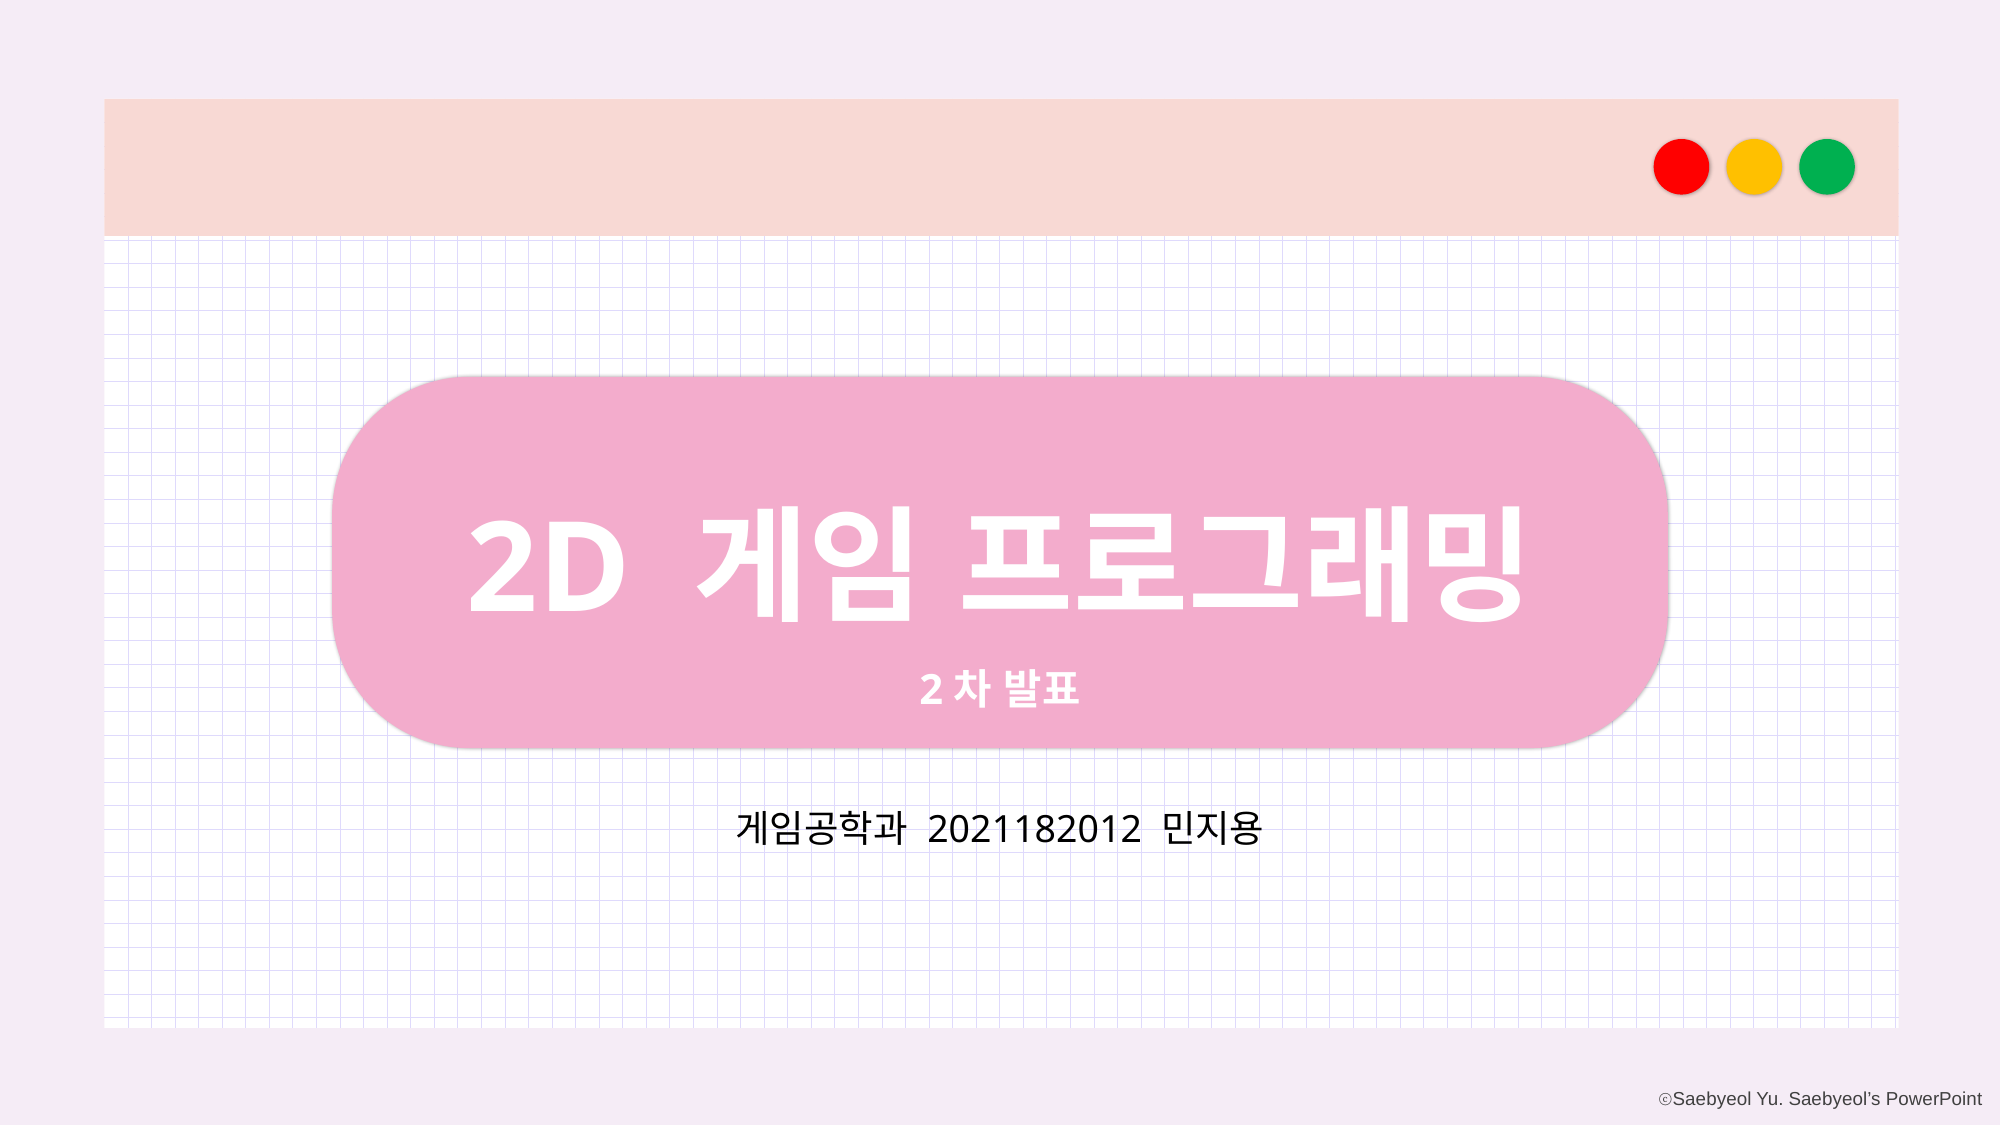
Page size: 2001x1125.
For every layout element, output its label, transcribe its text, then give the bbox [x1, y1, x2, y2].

text_box [1798, 137, 1856, 196]
text_box 게임공학과 2021182012 민지용 [720, 797, 1280, 857]
text_box [103, 98, 1900, 237]
text_box [103, 237, 1900, 1029]
text_box [1652, 137, 1711, 196]
text_box 2D 게임 프로그래밍 [452, 478, 1548, 644]
text_box 2차 발표 [904, 655, 1096, 721]
text_box [1725, 137, 1784, 196]
text_box [331, 375, 1669, 750]
